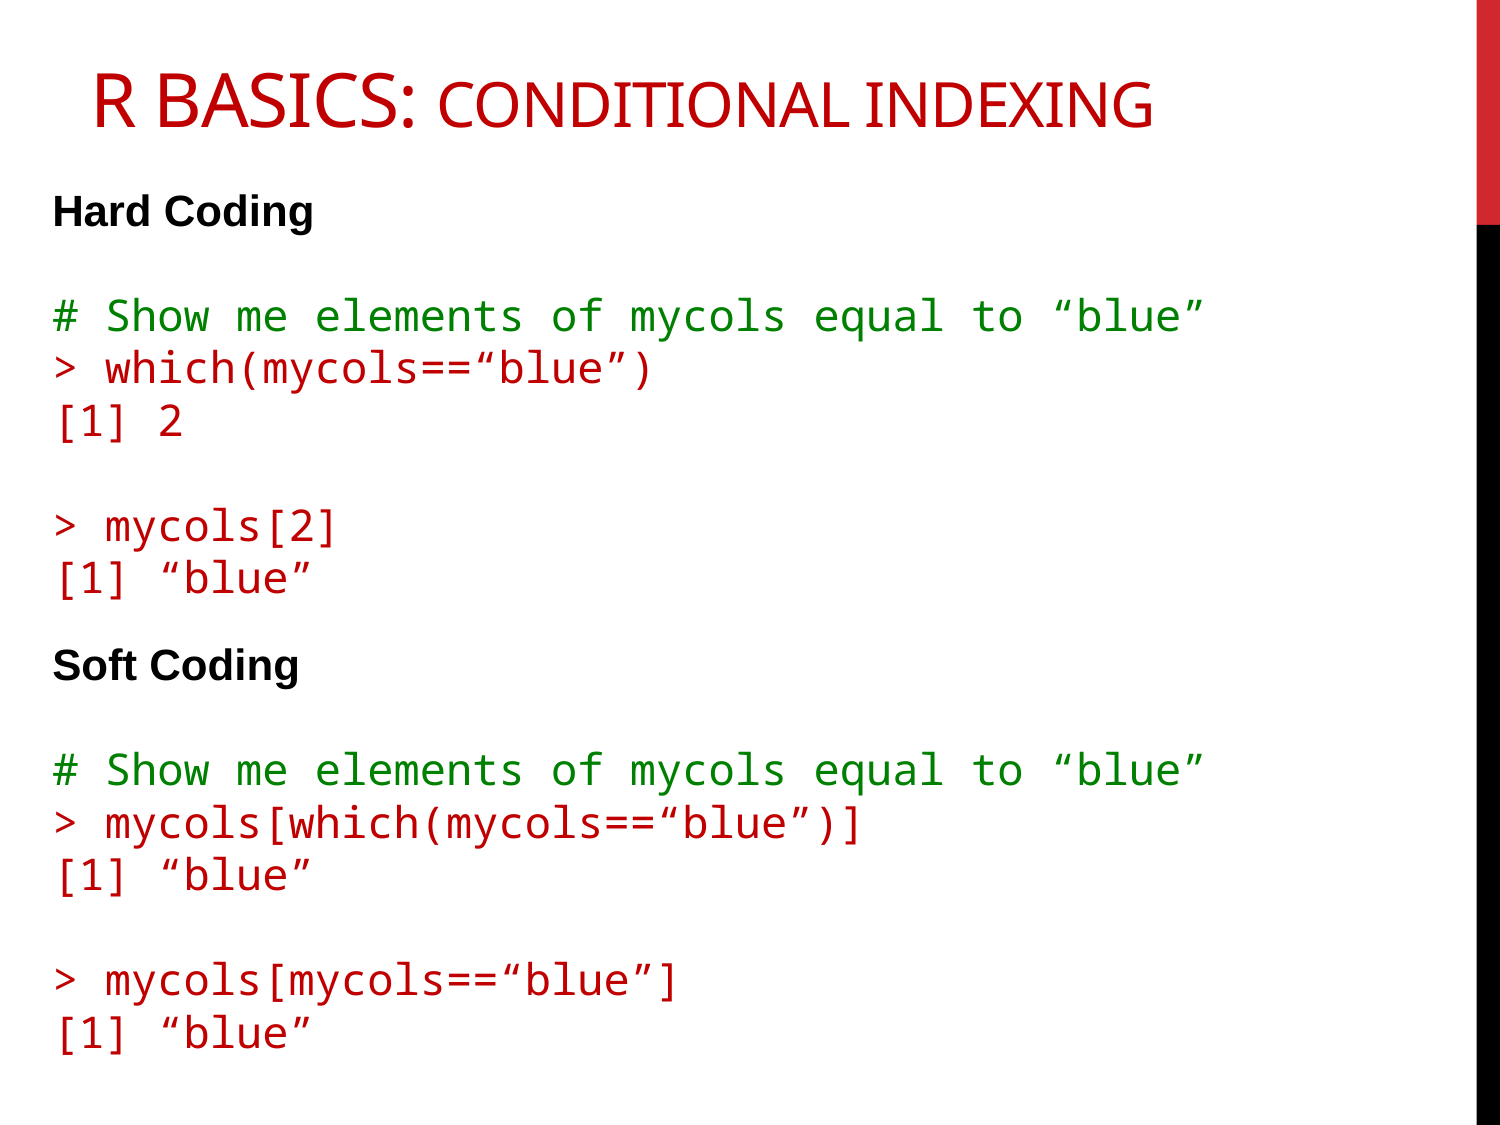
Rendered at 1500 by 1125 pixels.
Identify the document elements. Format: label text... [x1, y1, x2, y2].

title R basics: conditional indexing [75, 12, 1450, 150]
text_box Soft Coding # Show me elements of mycols equal to “blue” > mycols[which(mycols==“blue”)] [1] “blue” > mycols[mycols==“blue”] [1] “blue” [37, 629, 1454, 1125]
text_box Hard Coding # Show me elements of mycols equal to “blue” > which(mycols==“blue”) [1] 2 > mycols[2] [1] “blue” [37, 174, 1388, 629]
